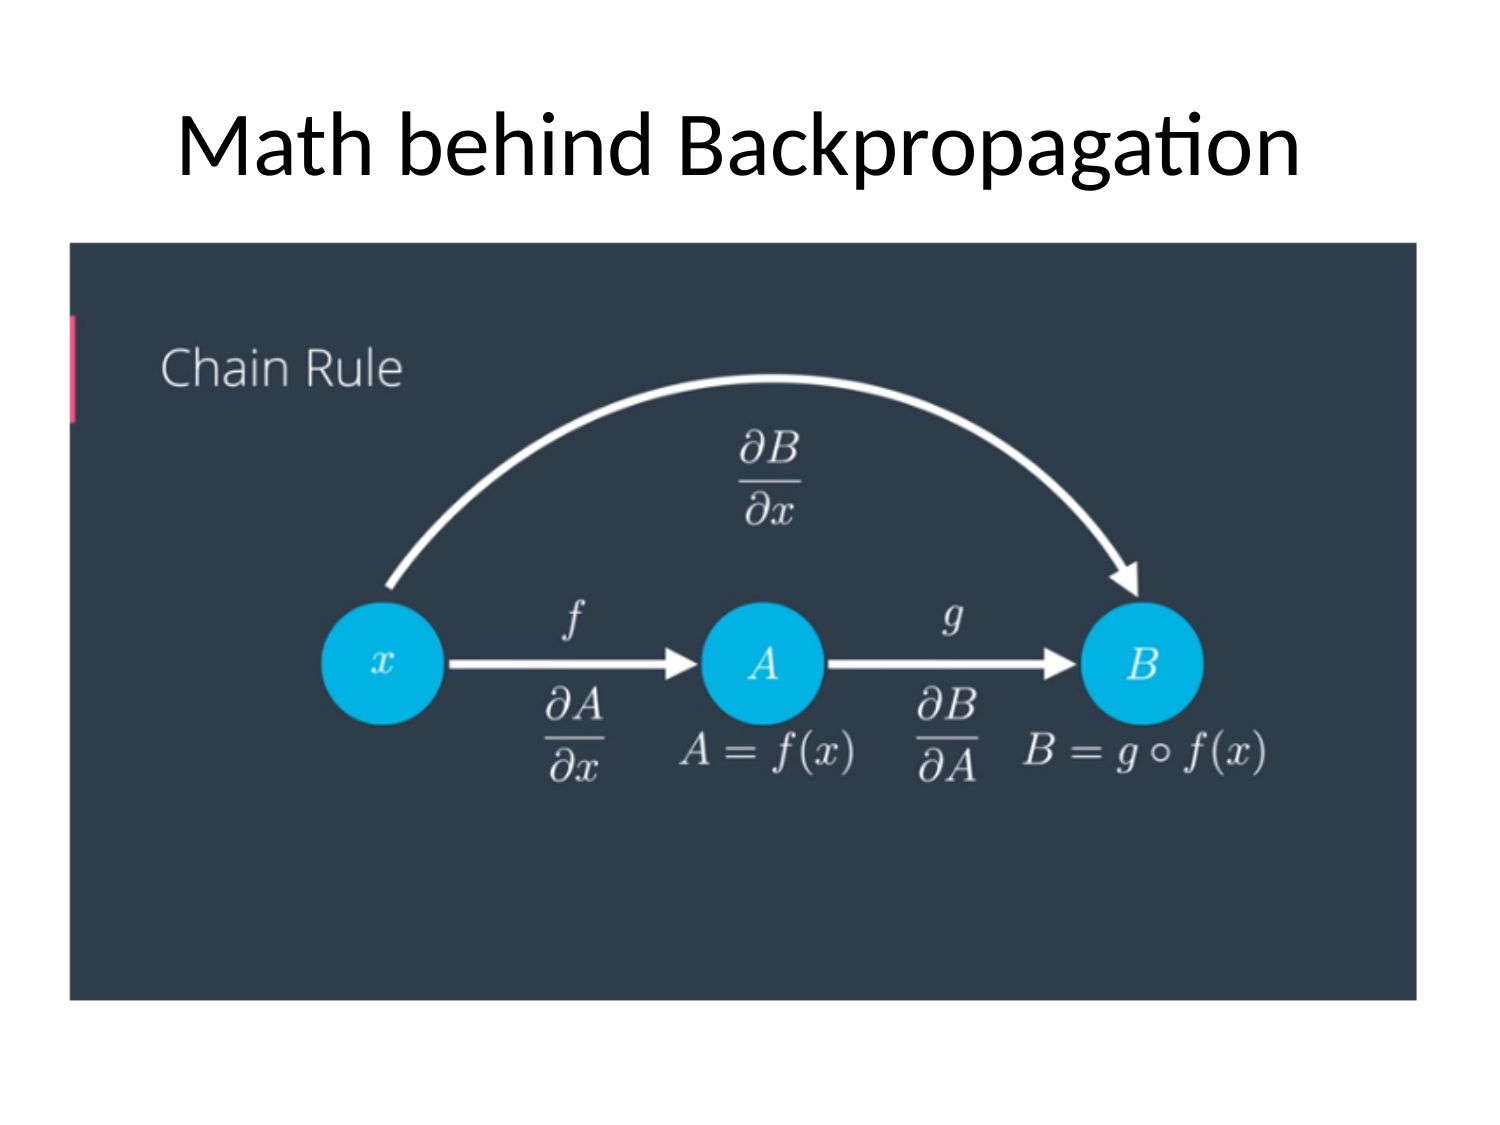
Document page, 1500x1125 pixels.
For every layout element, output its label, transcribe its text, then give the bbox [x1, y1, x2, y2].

picture [51, 224, 1438, 1013]
title Math behind Backpropagation [75, 45, 1425, 222]
